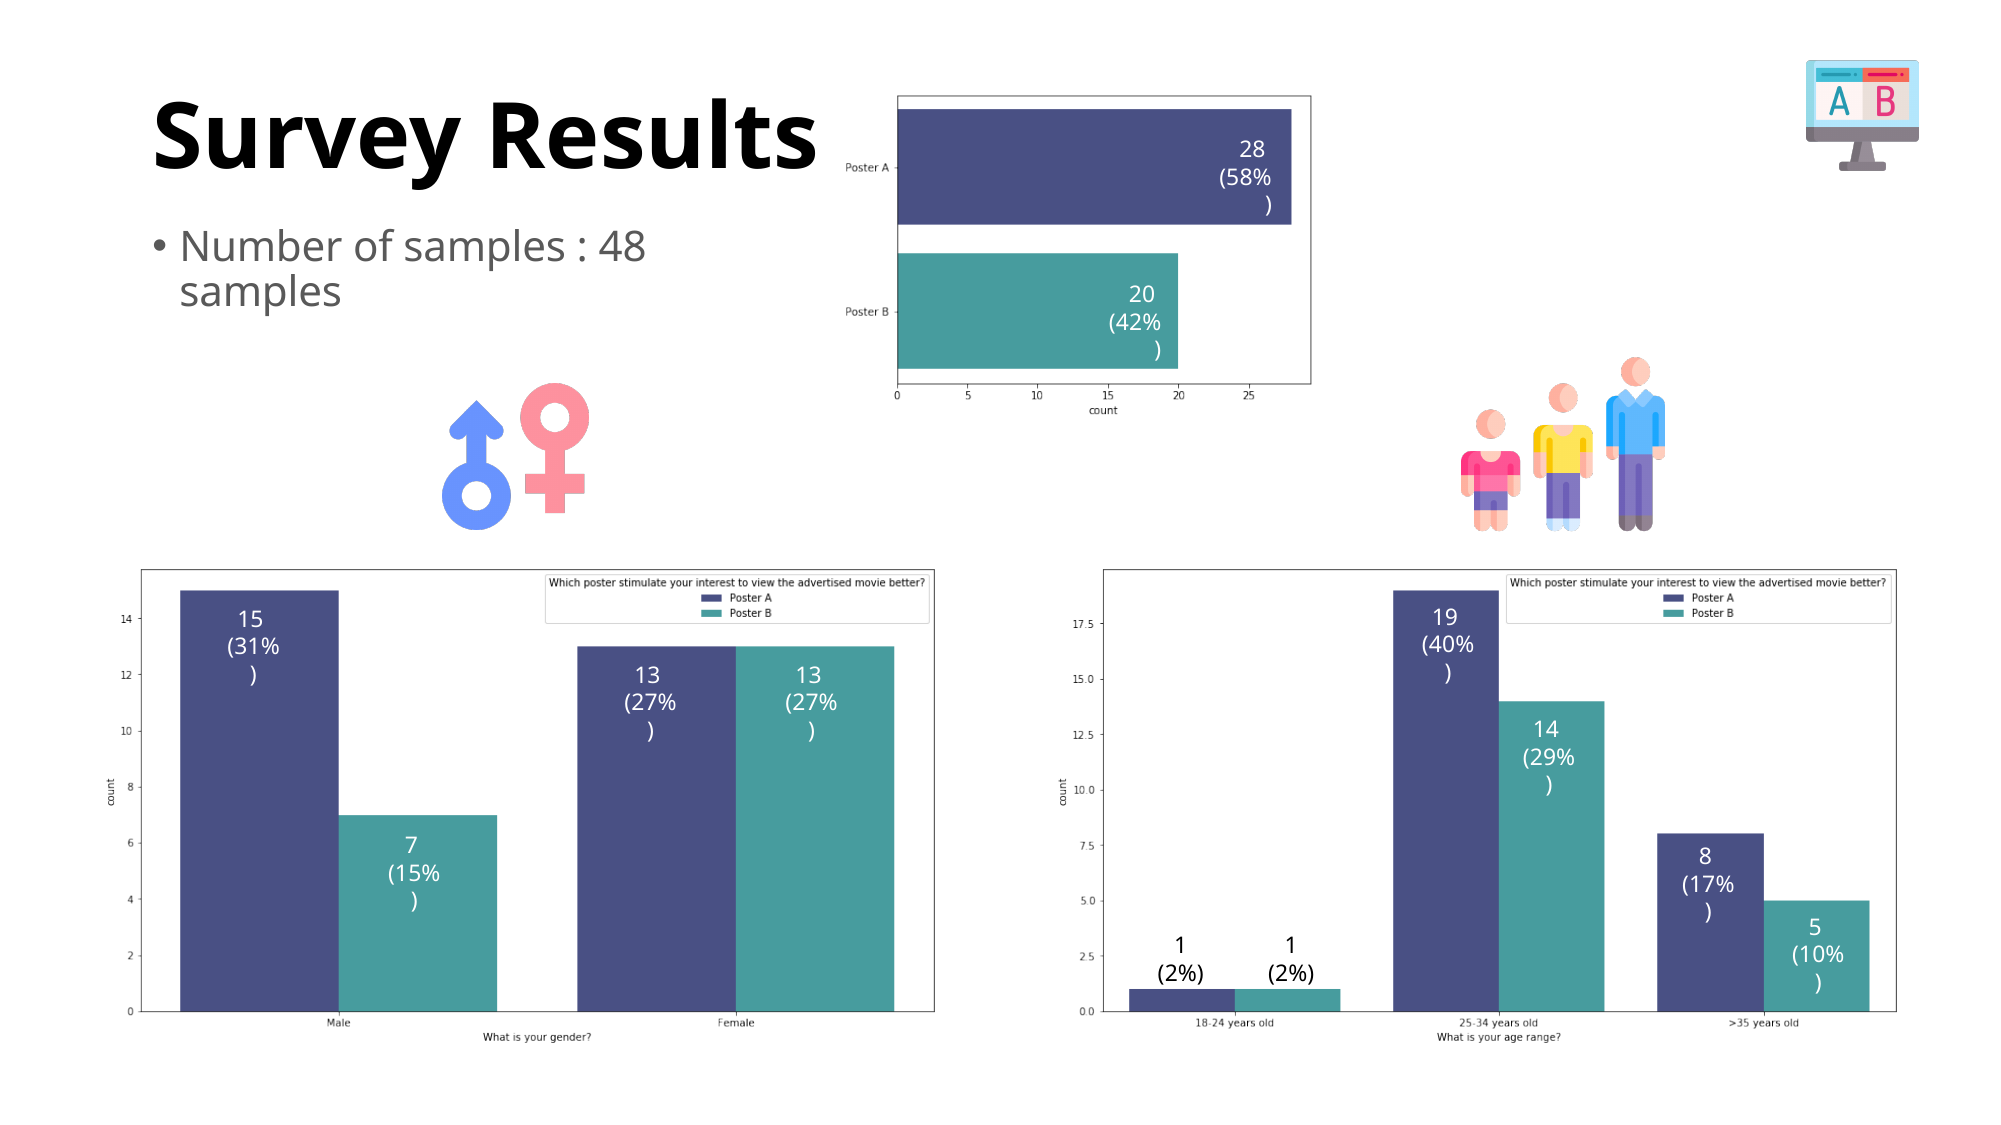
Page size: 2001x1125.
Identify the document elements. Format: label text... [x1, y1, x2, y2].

title Survey Results [1318, 59, 1863, 218]
picture [842, 36, 1318, 443]
title Survey Results [137, 59, 842, 218]
picture [1051, 562, 1902, 1050]
picture [442, 383, 589, 530]
list Number of samples : 48 samples [137, 217, 831, 324]
picture [99, 562, 941, 1050]
picture [1863, 59, 1919, 172]
picture [1461, 342, 1665, 546]
